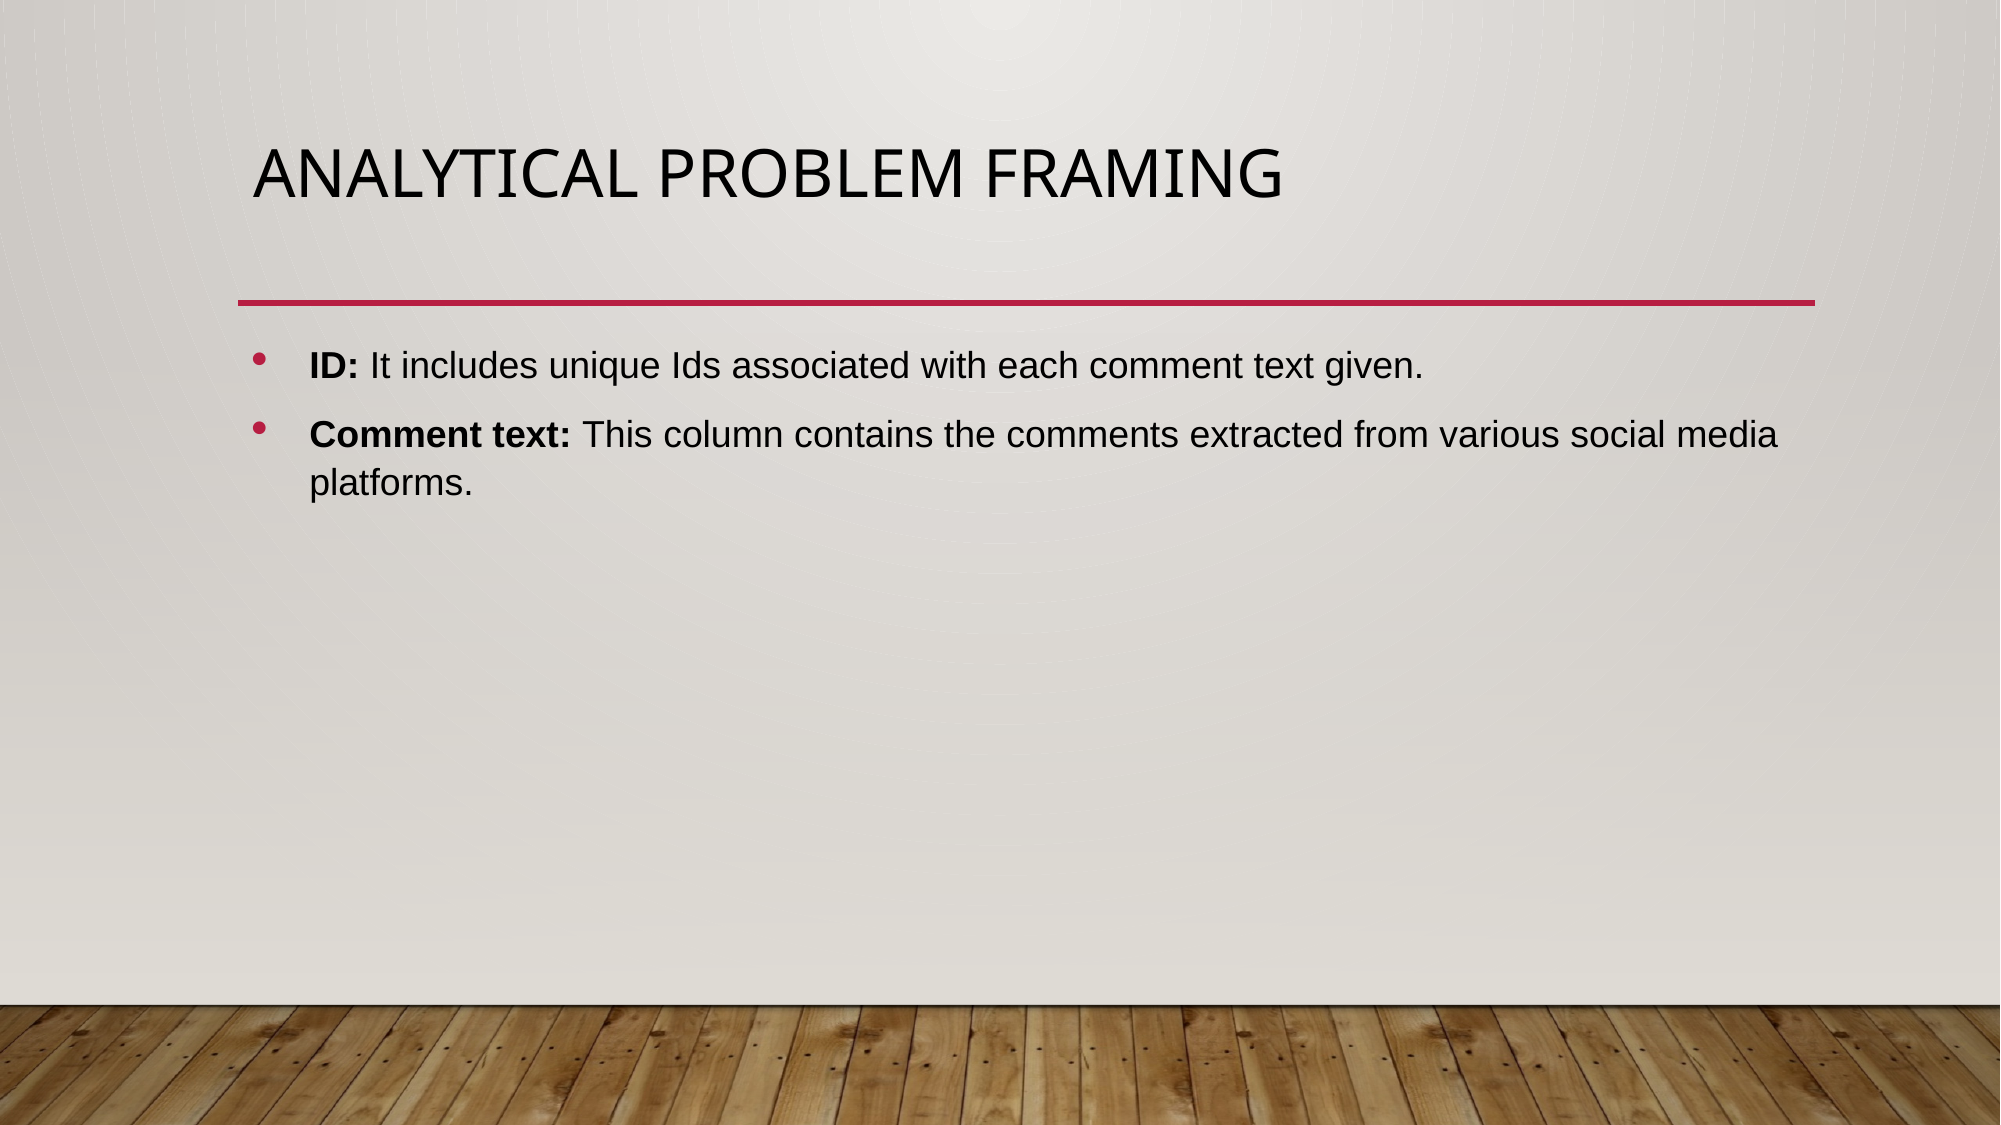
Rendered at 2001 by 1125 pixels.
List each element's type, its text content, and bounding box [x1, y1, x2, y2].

list ID: It includes unique Ids associated with each comment text given. Comment text: This column contains the comments extracted from various social media platforms. [238, 330, 1814, 897]
title Analytical Problem Framing [238, 131, 1814, 305]
picture [0, 1005, 2000, 1125]
